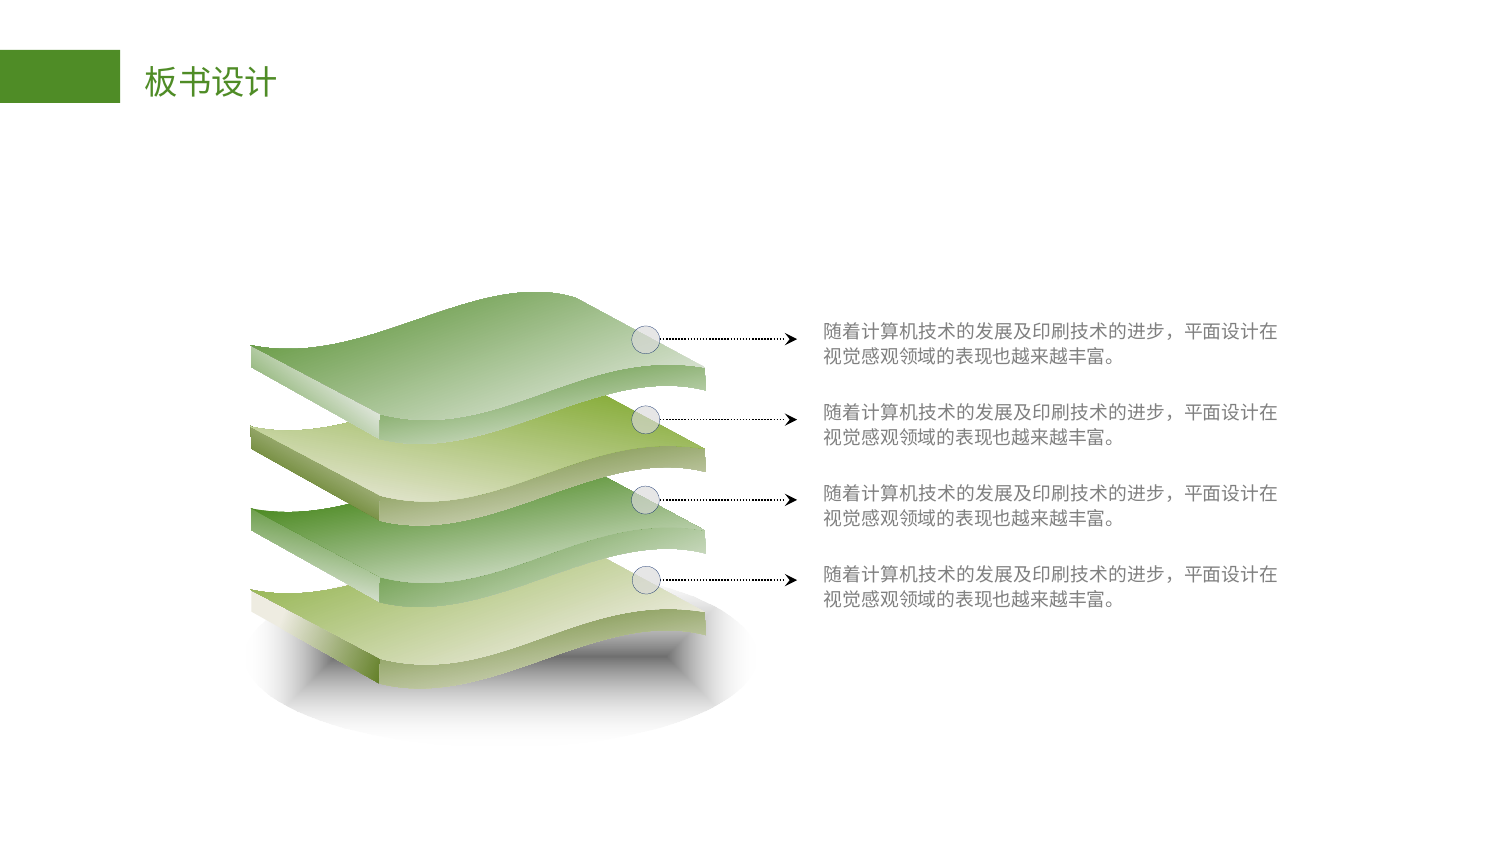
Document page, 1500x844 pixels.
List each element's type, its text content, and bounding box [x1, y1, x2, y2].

text_box 随着计算机技术的发展及印刷技术的进步，平面设计在视觉感观领域的表现也越来越丰富。 [809, 471, 1294, 537]
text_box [250, 615, 707, 689]
text_box 随着计算机技术的发展及印刷技术的进步，平面设计在视觉感观领域的表现也越来越丰富。 [809, 390, 1294, 456]
text_box 随着计算机技术的发展及印刷技术的进步，平面设计在视觉感观领域的表现也越来越丰富。 [809, 310, 1294, 376]
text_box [250, 452, 707, 526]
text_box 随着计算机技术的发展及印刷技术的进步，平面设计在视觉感观领域的表现也越来越丰富。 [809, 552, 1294, 618]
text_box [250, 291, 707, 445]
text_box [250, 534, 707, 608]
text_box [271, 605, 757, 747]
